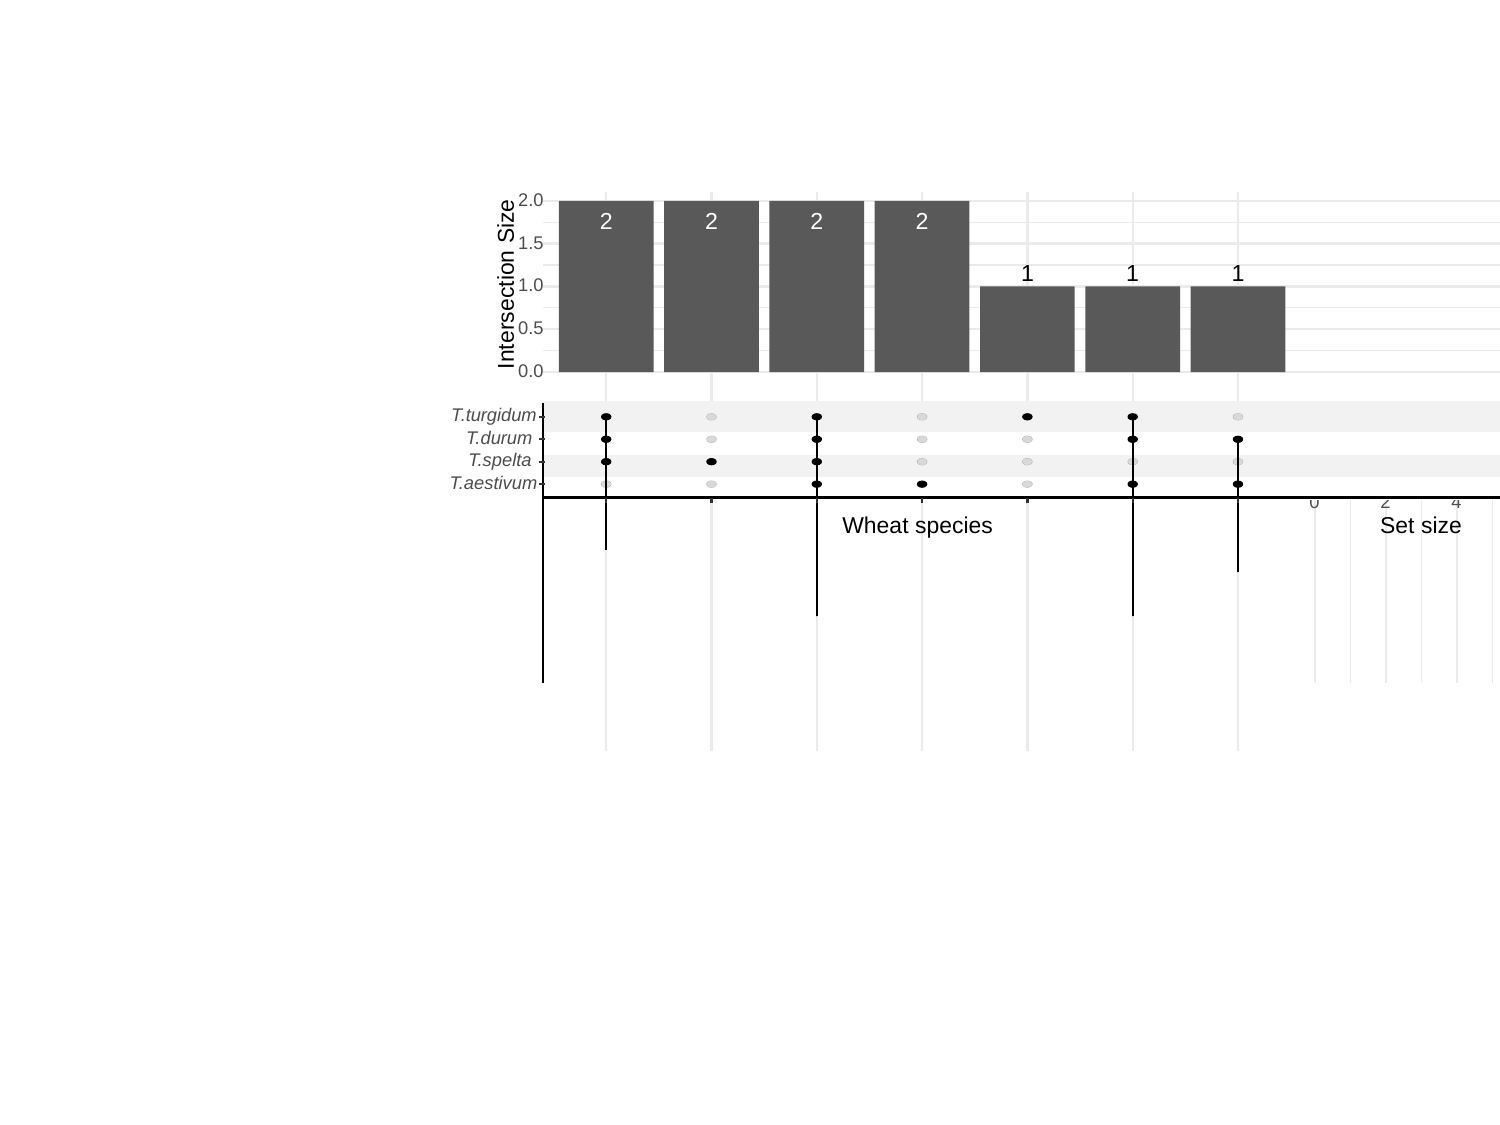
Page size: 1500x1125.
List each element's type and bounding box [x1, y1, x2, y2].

text_box [469, 191, 1500, 540]
